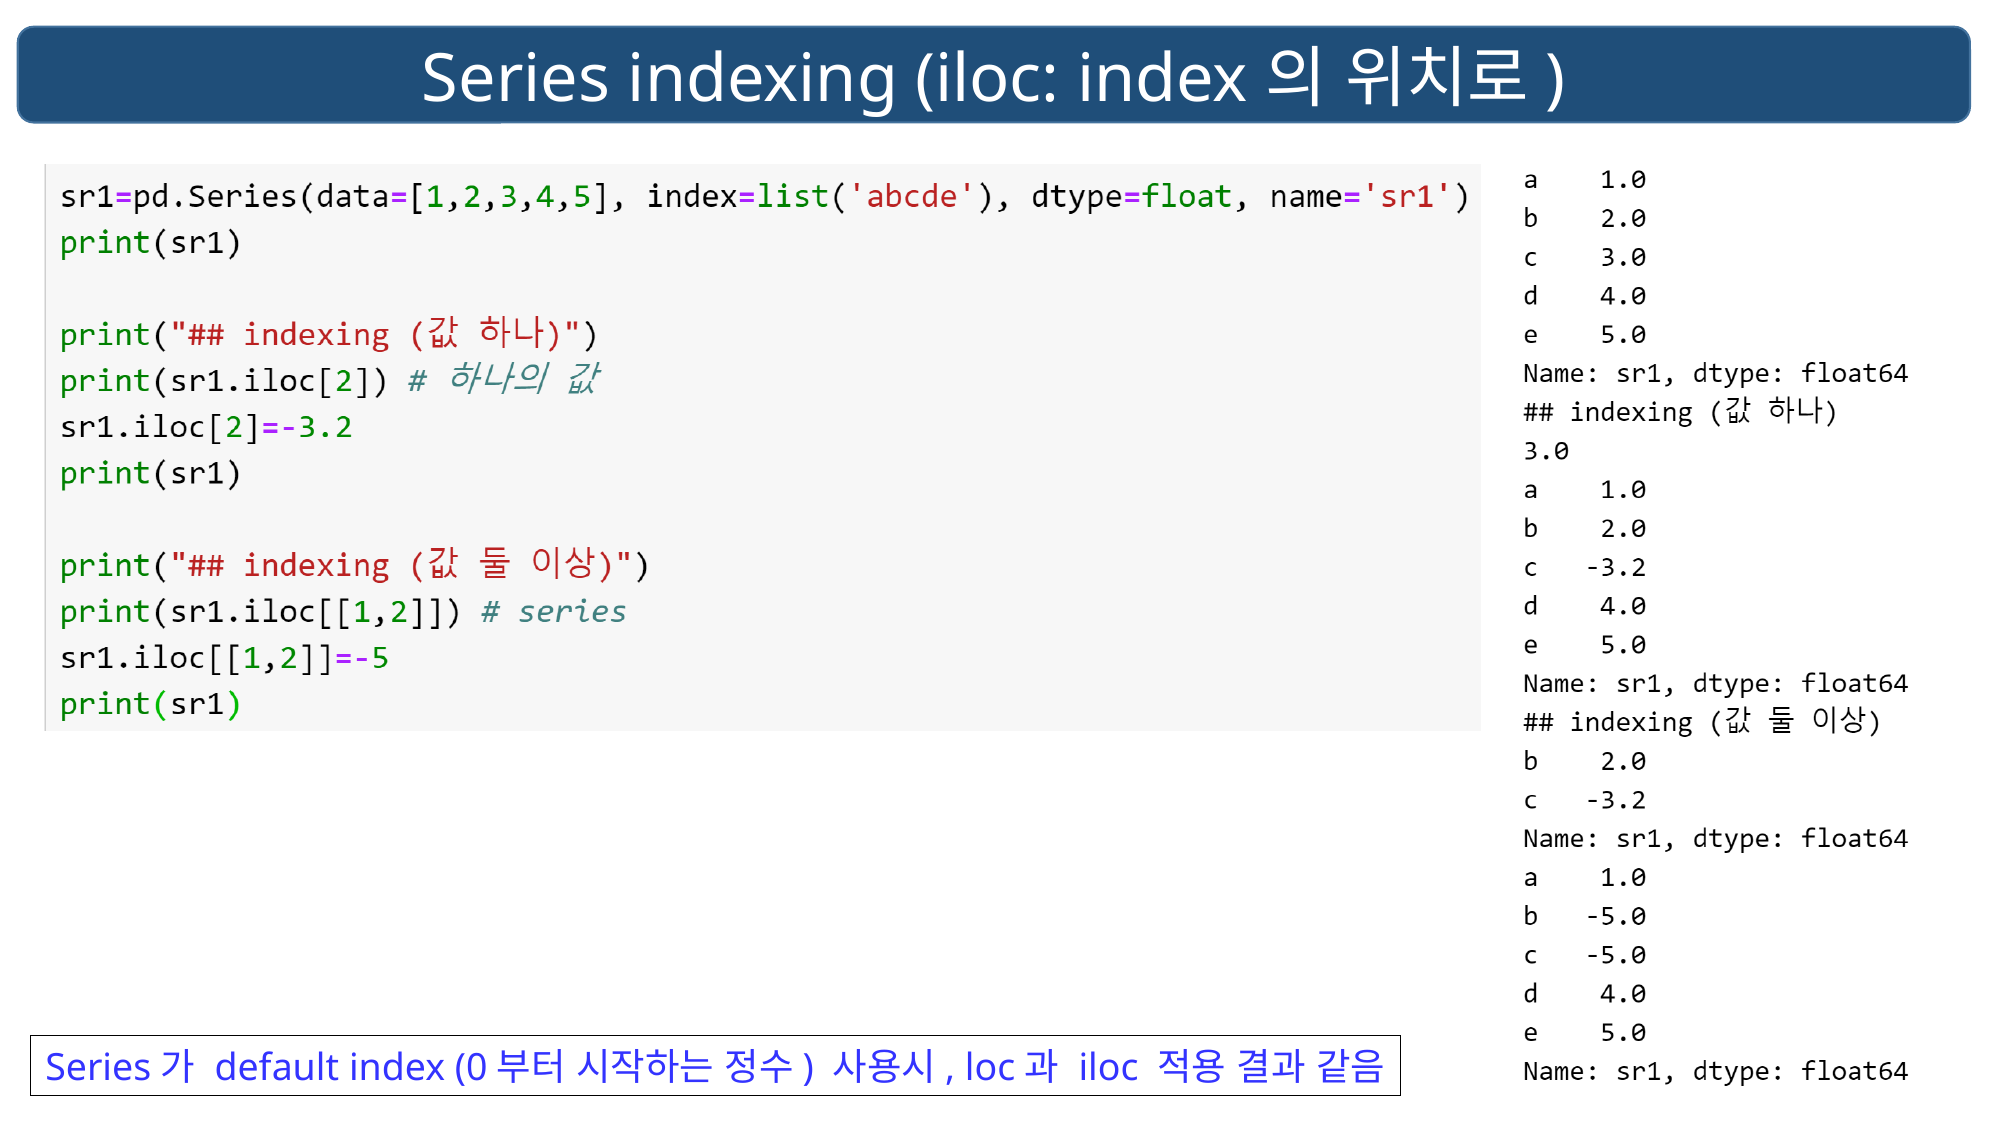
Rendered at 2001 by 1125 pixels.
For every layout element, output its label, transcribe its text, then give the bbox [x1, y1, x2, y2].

picture [41, 164, 1481, 732]
text_box Series가 default index (0부터 시작하는 정수) 사용시, loc과 iloc 적용 결과 같음 [30, 1035, 1401, 1096]
picture [1504, 153, 1956, 1096]
text_box Series indexing (iloc: index의 위치로) [16, 25, 1972, 124]
